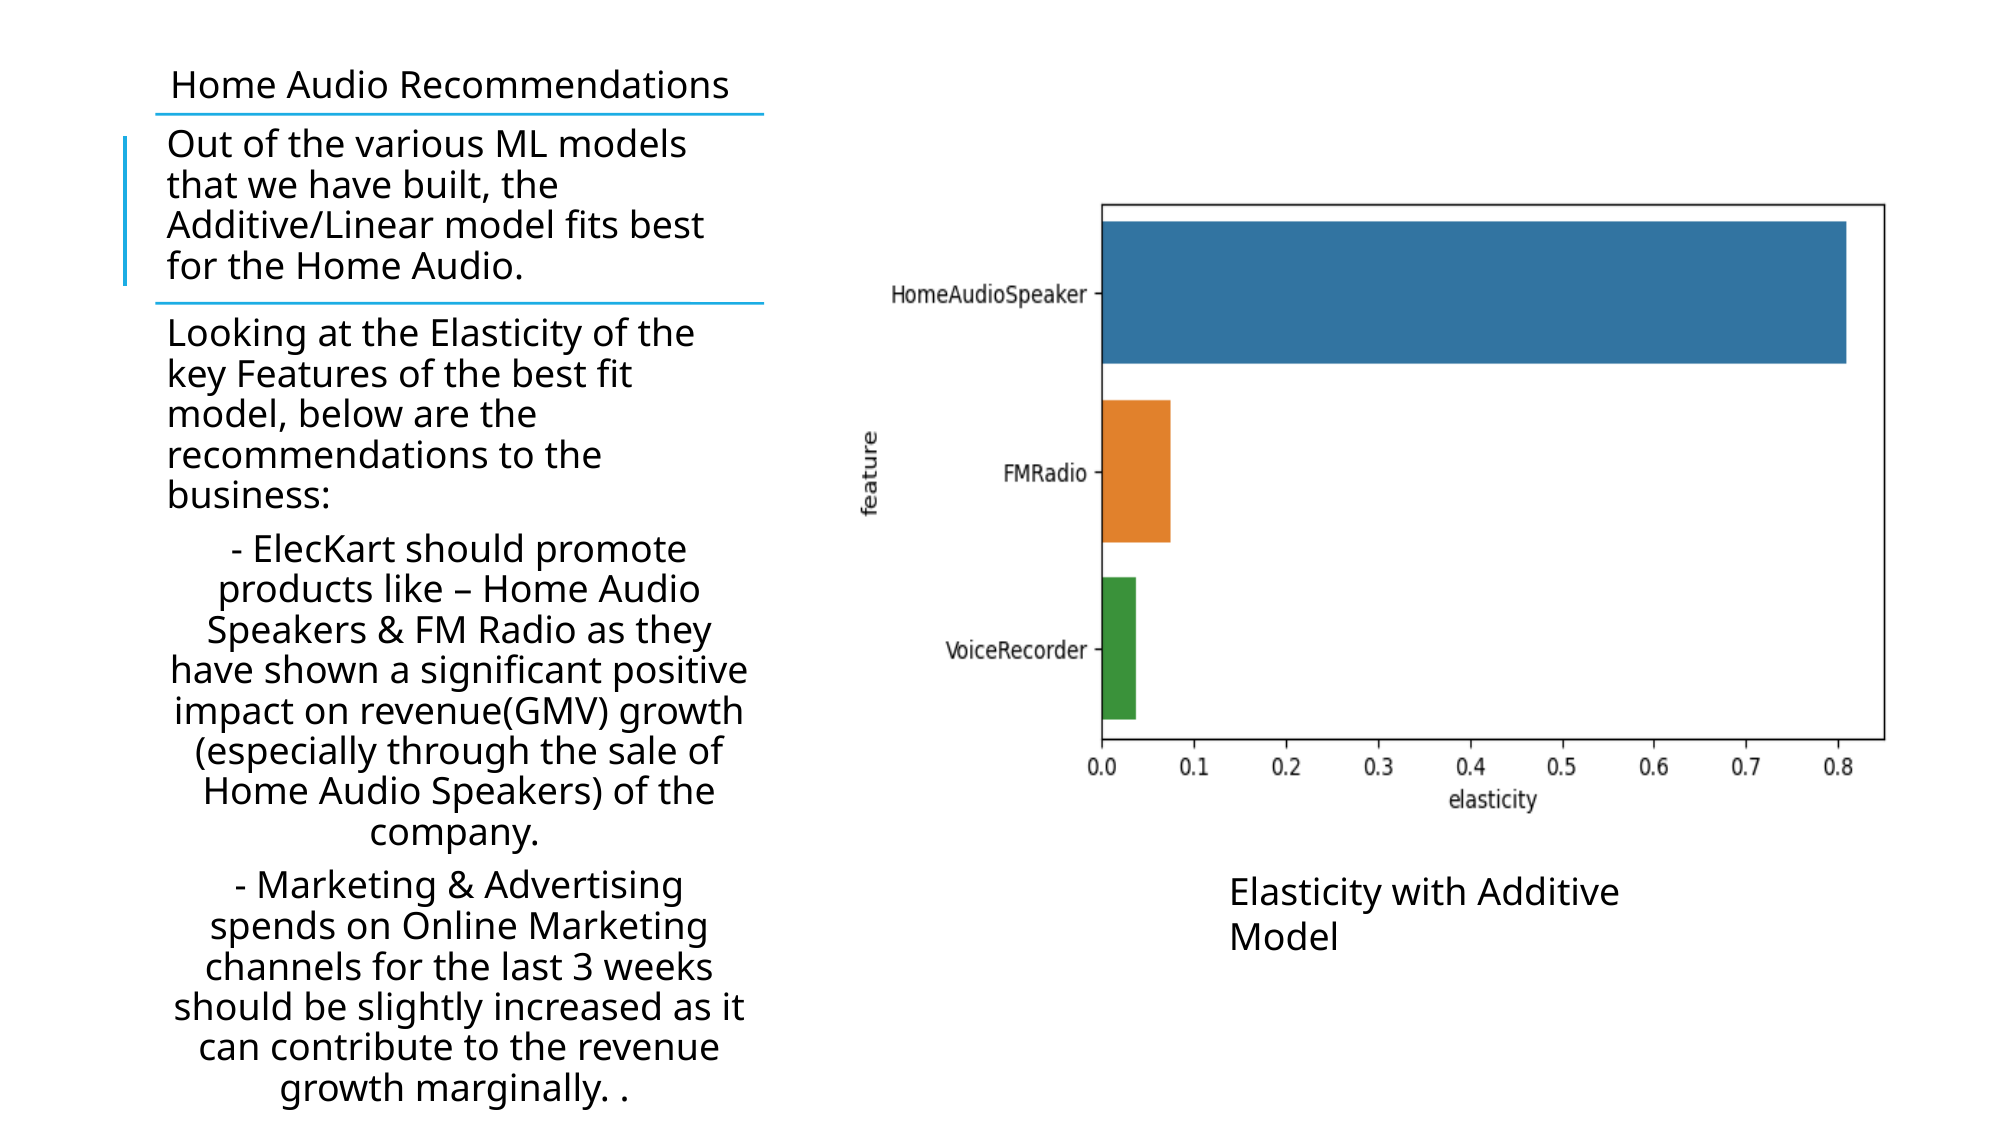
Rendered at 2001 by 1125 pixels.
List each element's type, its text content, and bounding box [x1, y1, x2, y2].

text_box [155, 113, 765, 1080]
text_box Home Audio Recommendations [155, 53, 849, 114]
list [847, 187, 1897, 831]
text_box Elasticity with Additive Model [1214, 860, 1734, 966]
